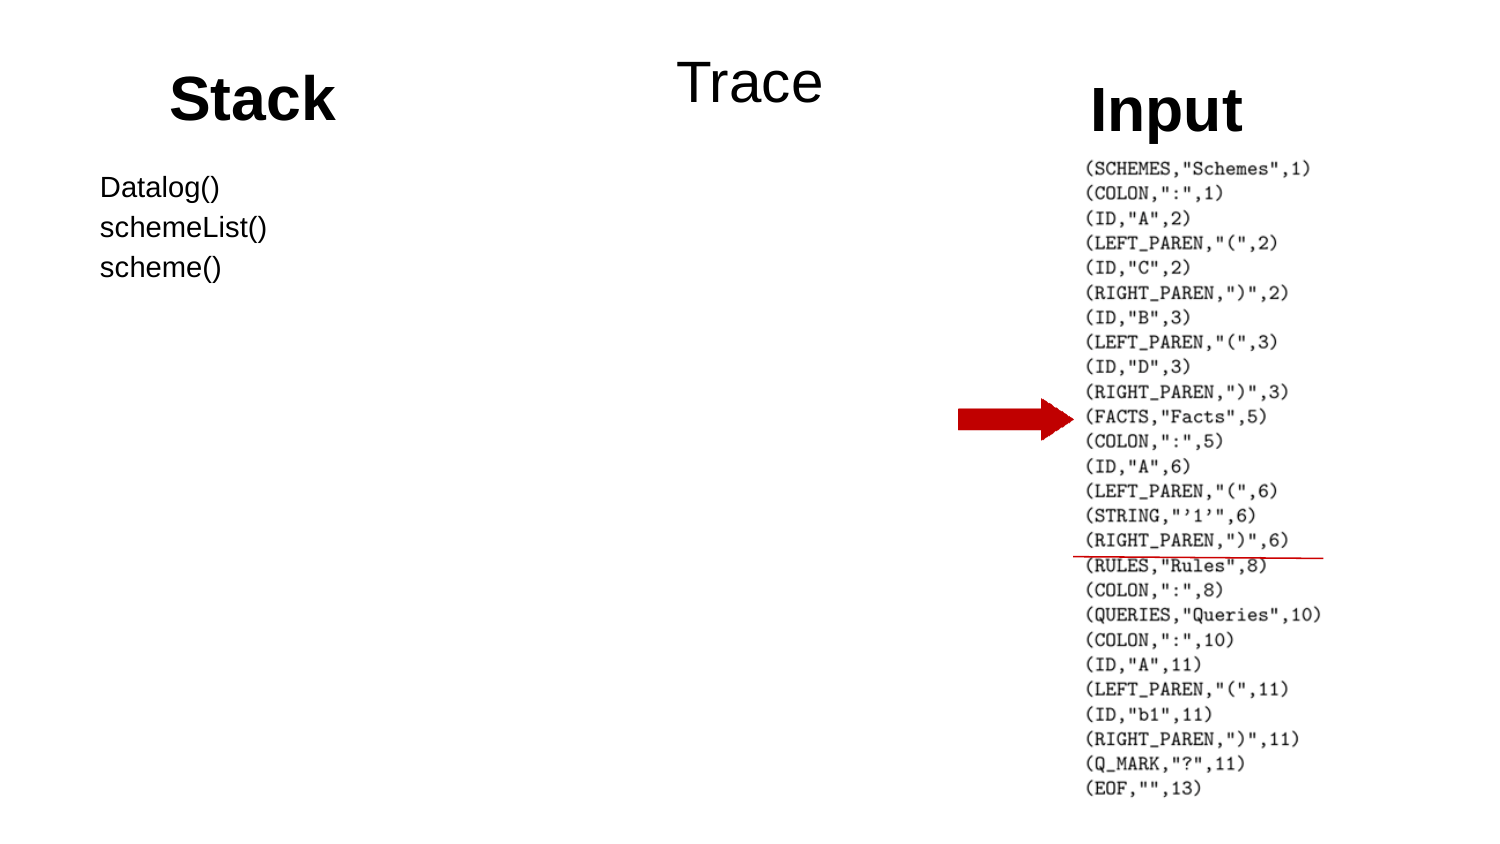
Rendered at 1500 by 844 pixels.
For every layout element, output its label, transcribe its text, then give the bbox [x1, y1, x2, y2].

title Trace [51, 29, 1449, 124]
text_box Stack [154, 42, 355, 110]
picture [958, 147, 1334, 812]
list Datalog() schemeList() scheme() [84, 147, 507, 750]
text_box Input [1075, 54, 1277, 147]
